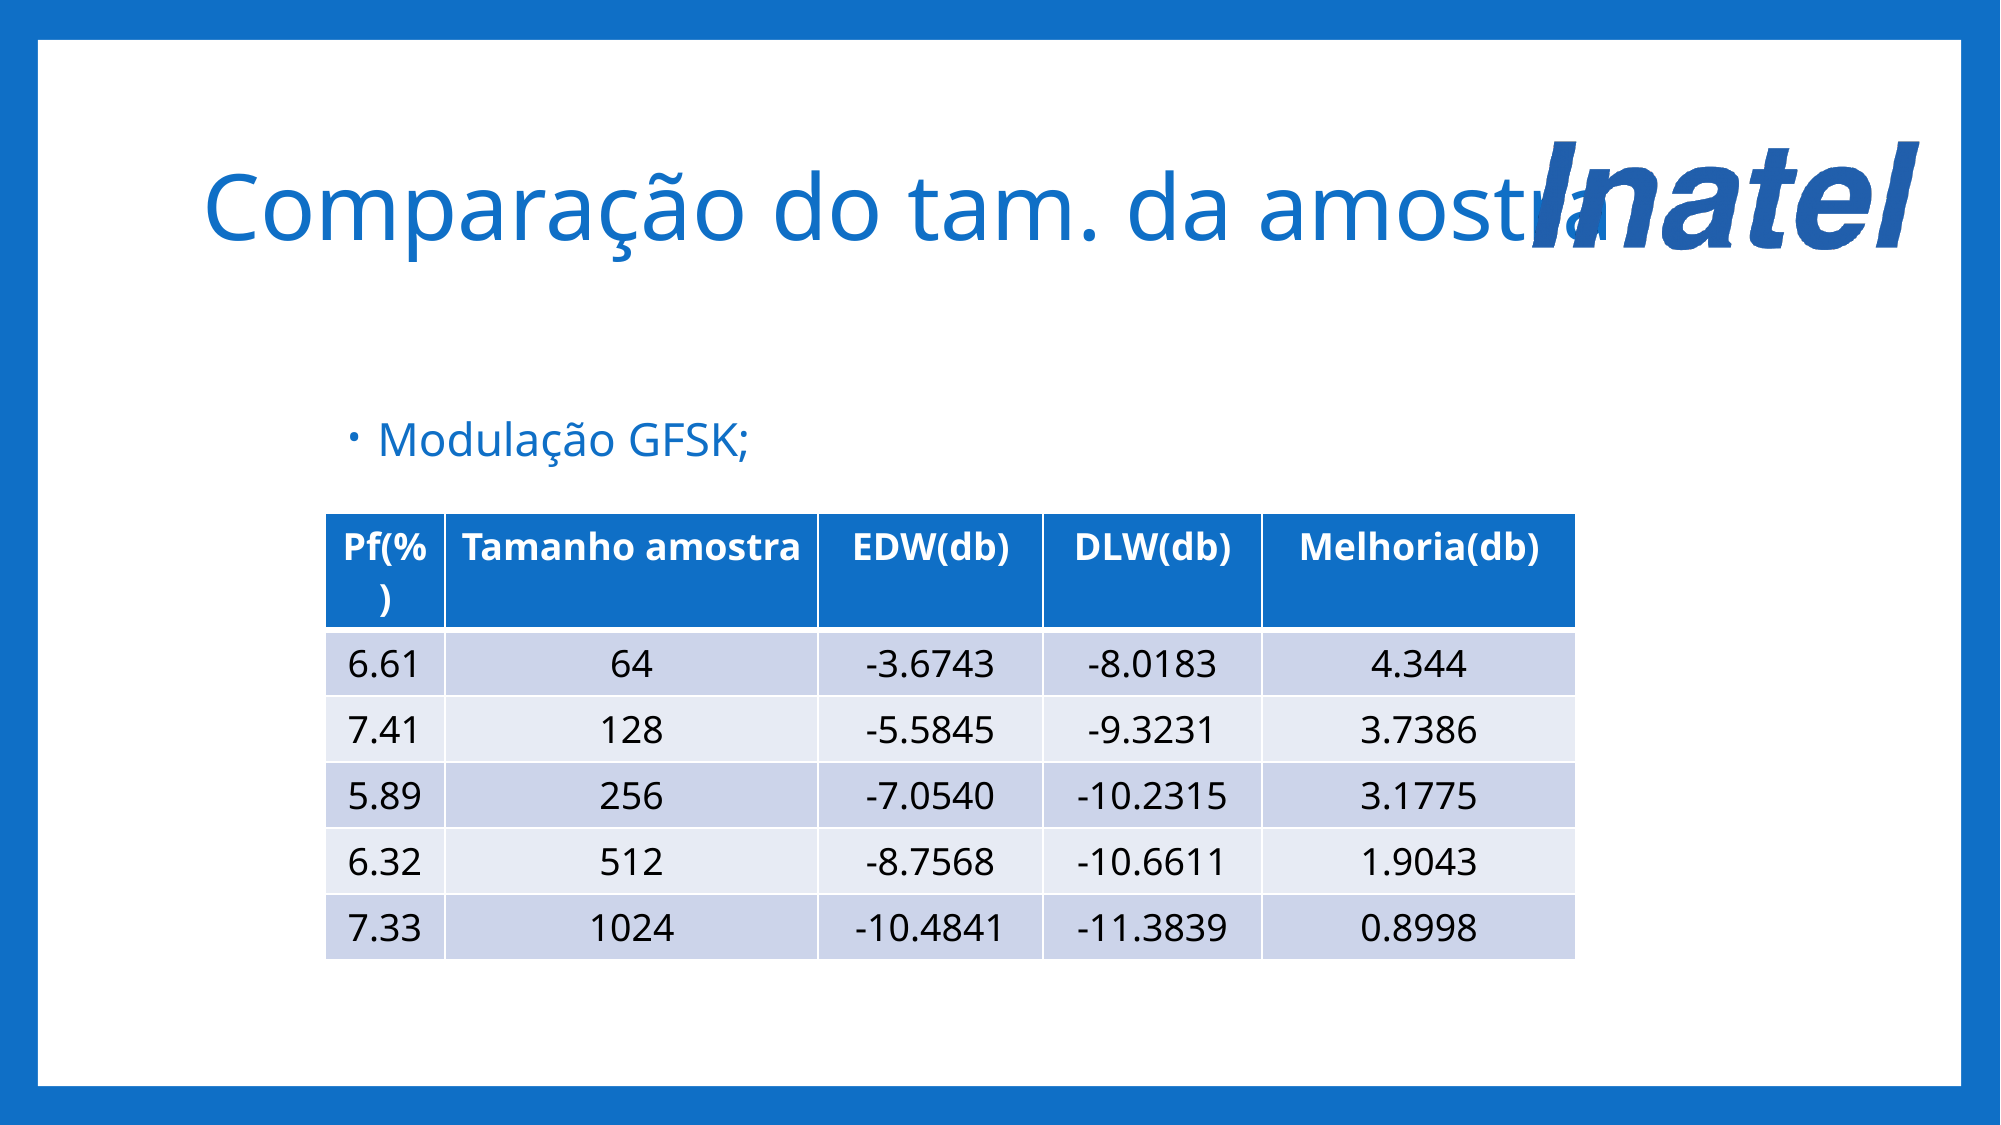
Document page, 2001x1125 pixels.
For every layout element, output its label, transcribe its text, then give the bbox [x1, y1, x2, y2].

table_cell -8.0183 [1044, 633, 1261, 695]
table_cell 4.344 [1263, 633, 1575, 695]
table_cell 3.7386 [1263, 697, 1575, 761]
table_cell -10.2315 [1044, 763, 1261, 827]
table_cell -11.3839 [1044, 895, 1261, 959]
table_cell 3.1775 [1263, 763, 1575, 827]
table_cell -8.7568 [855, 829, 1042, 893]
table_cell -9.3231 [1044, 697, 1261, 761]
table_header EDW(db) [855, 514, 1042, 627]
table_cell -3.6743 [855, 633, 1042, 695]
table_cell -10.4841 [855, 895, 1042, 959]
table_cell -5.5845 [855, 697, 1042, 761]
table_cell 0.8998 [1263, 895, 1575, 959]
table_header DLW(db) [1044, 514, 1261, 627]
table_cell 1.9043 [1263, 829, 1575, 893]
picture [1524, 53, 1927, 338]
text_box Modulação GFSK; [324, 403, 855, 1066]
table_cell -7.0540 [855, 763, 1042, 827]
table_cell -10.6611 [1044, 829, 1261, 893]
title Comparação do tam. da amostra [187, 99, 1518, 323]
table_header Melhoria(db) [1263, 514, 1575, 627]
